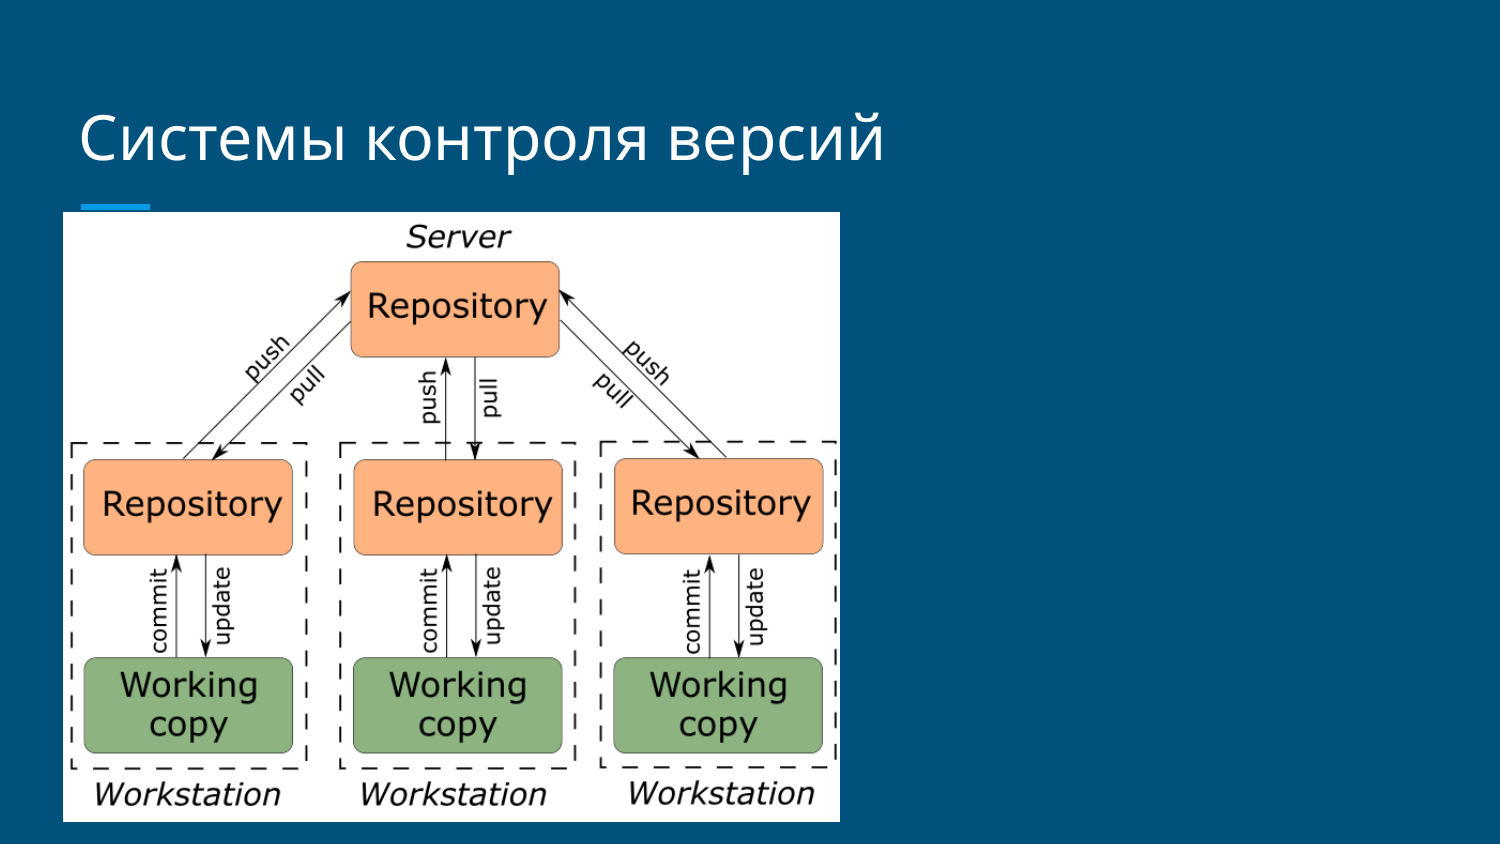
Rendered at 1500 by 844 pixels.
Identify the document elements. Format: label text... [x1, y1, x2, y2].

picture [64, 213, 839, 821]
title Системы контроля версий [63, 75, 1437, 188]
